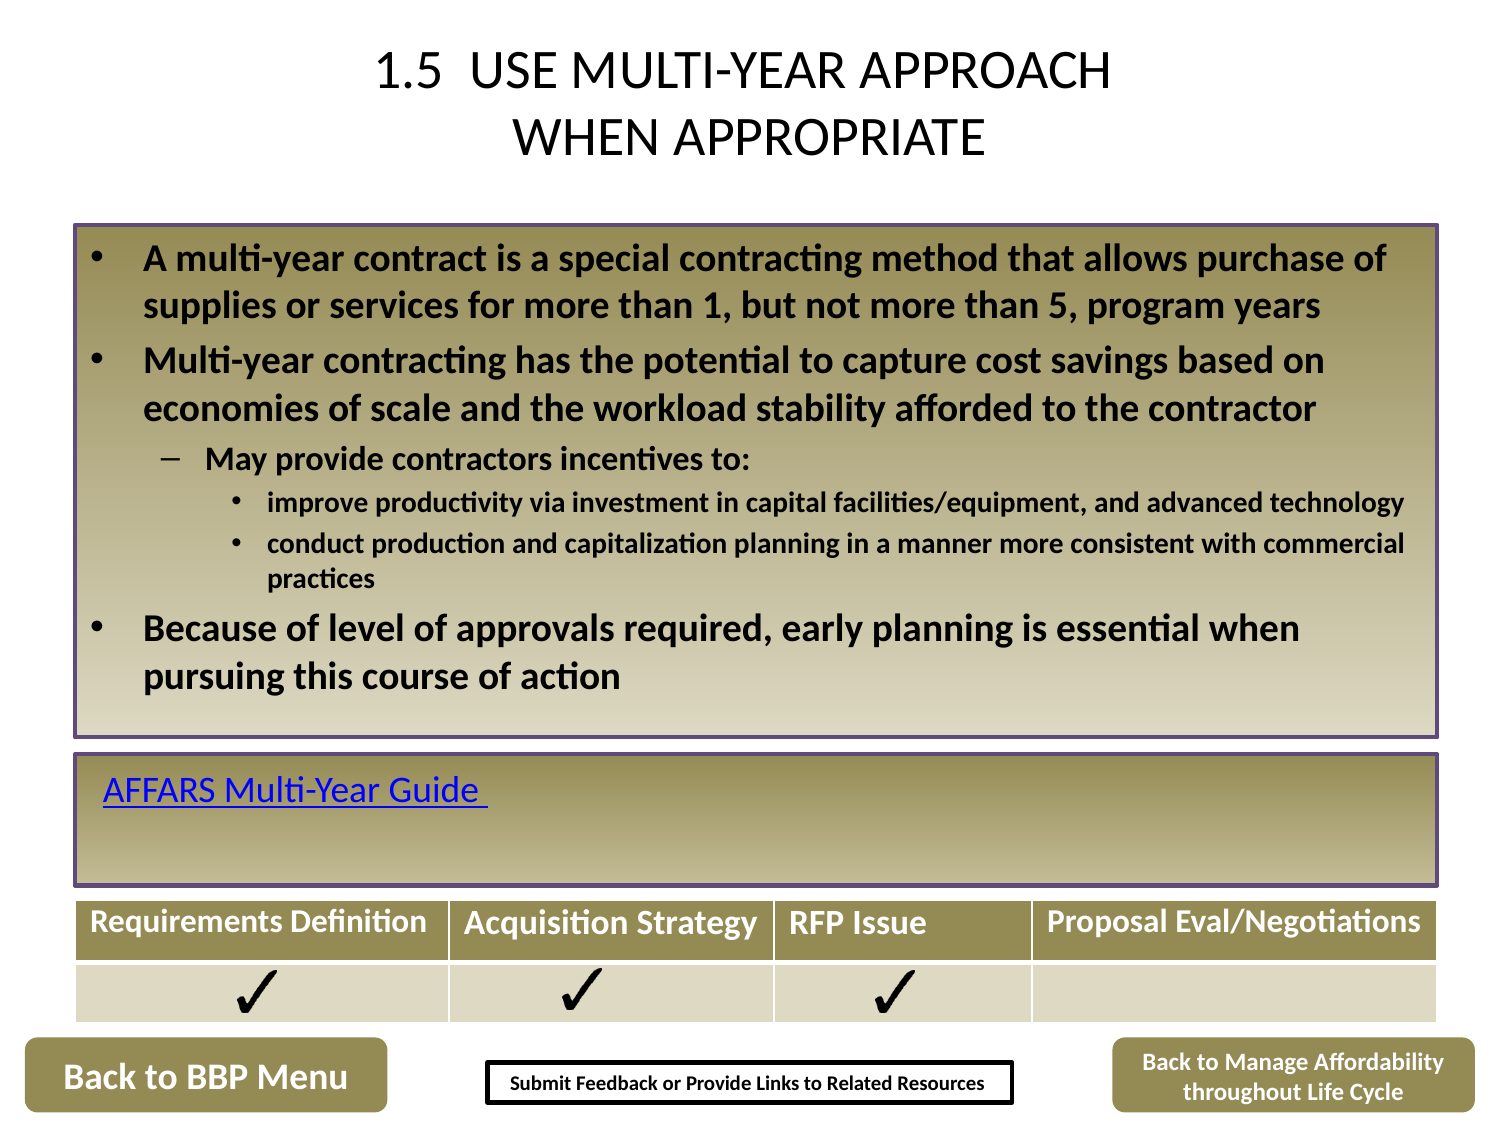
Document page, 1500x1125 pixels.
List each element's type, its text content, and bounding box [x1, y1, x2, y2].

list A multi-year contract is a special contracting method that allows purchase of supplies or services for more than 1, but not more than 5, program years Multi-year contracting has the potential to capture cost savings based on economies of scale and the workload stability afforded to the contractor May provide contractors incentives to: improve productivity via investment in capital facilities/equipment, and advanced technology conduct production and capitalization planning in a manner more consistent with commercial practices Because of level of approvals required, early planning is essential when pursuing this course of action [75, 224, 1438, 738]
picture [562, 967, 603, 1010]
title 1.5 Use Multi-Year Approach When Appropriate [75, 24, 1425, 175]
picture [874, 970, 915, 1013]
text_box AFFARS Multi-Year Guide [88, 758, 503, 818]
picture [237, 970, 278, 1013]
